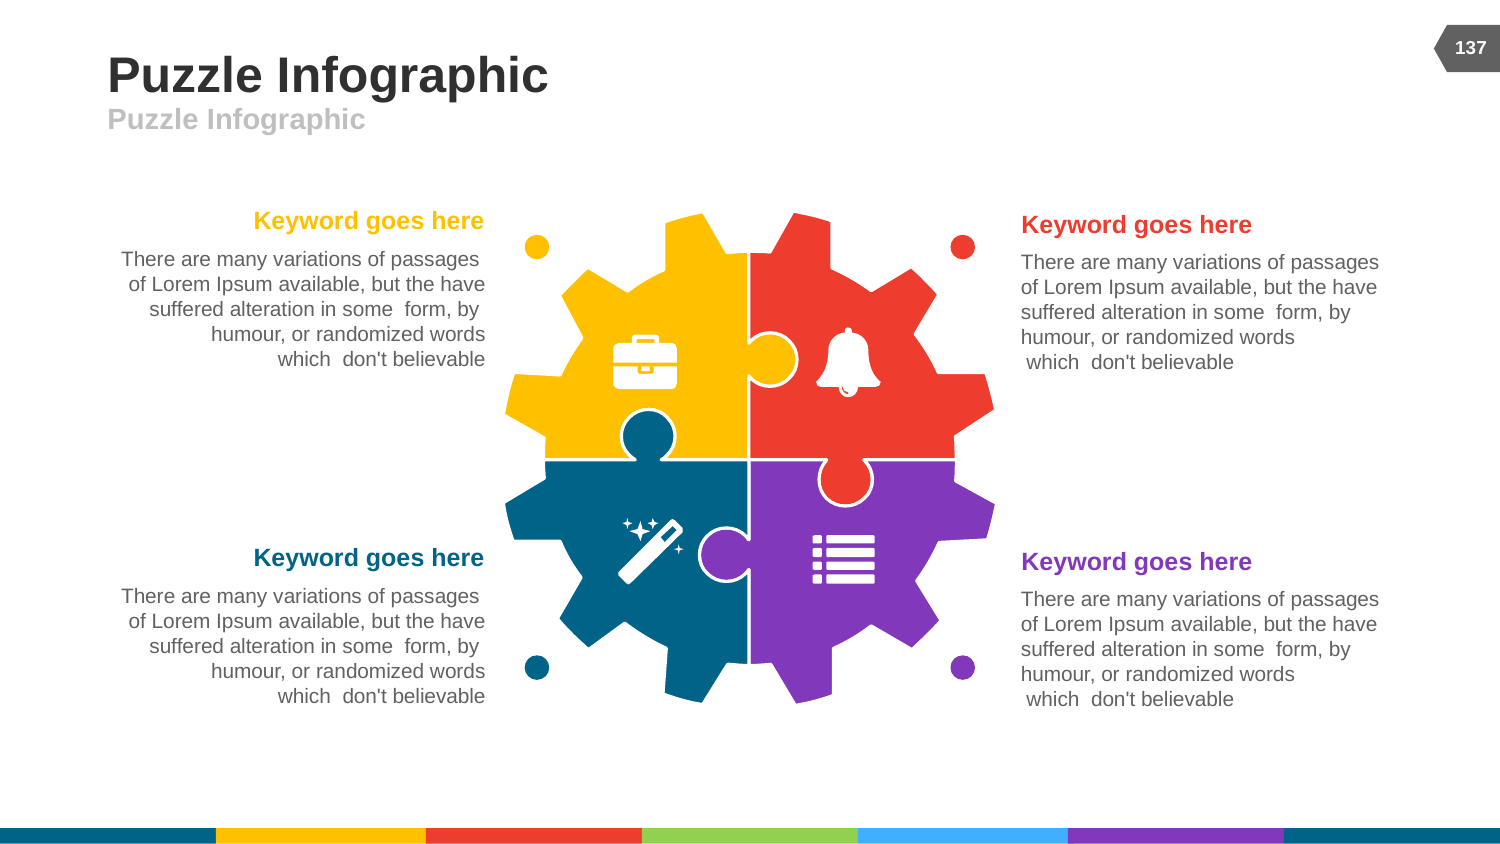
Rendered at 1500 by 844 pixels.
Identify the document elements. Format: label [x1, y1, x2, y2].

text_box [522, 232, 552, 262]
text_box [111, 204, 486, 372]
slide_number [1439, 24, 1500, 70]
text_box [1020, 544, 1395, 713]
text_box [948, 232, 978, 262]
text_box [111, 541, 486, 709]
title [107, 43, 1033, 102]
text_box [948, 653, 978, 682]
text_box [503, 211, 997, 706]
list [107, 101, 783, 135]
text_box [1020, 207, 1395, 376]
text_box [522, 653, 552, 682]
